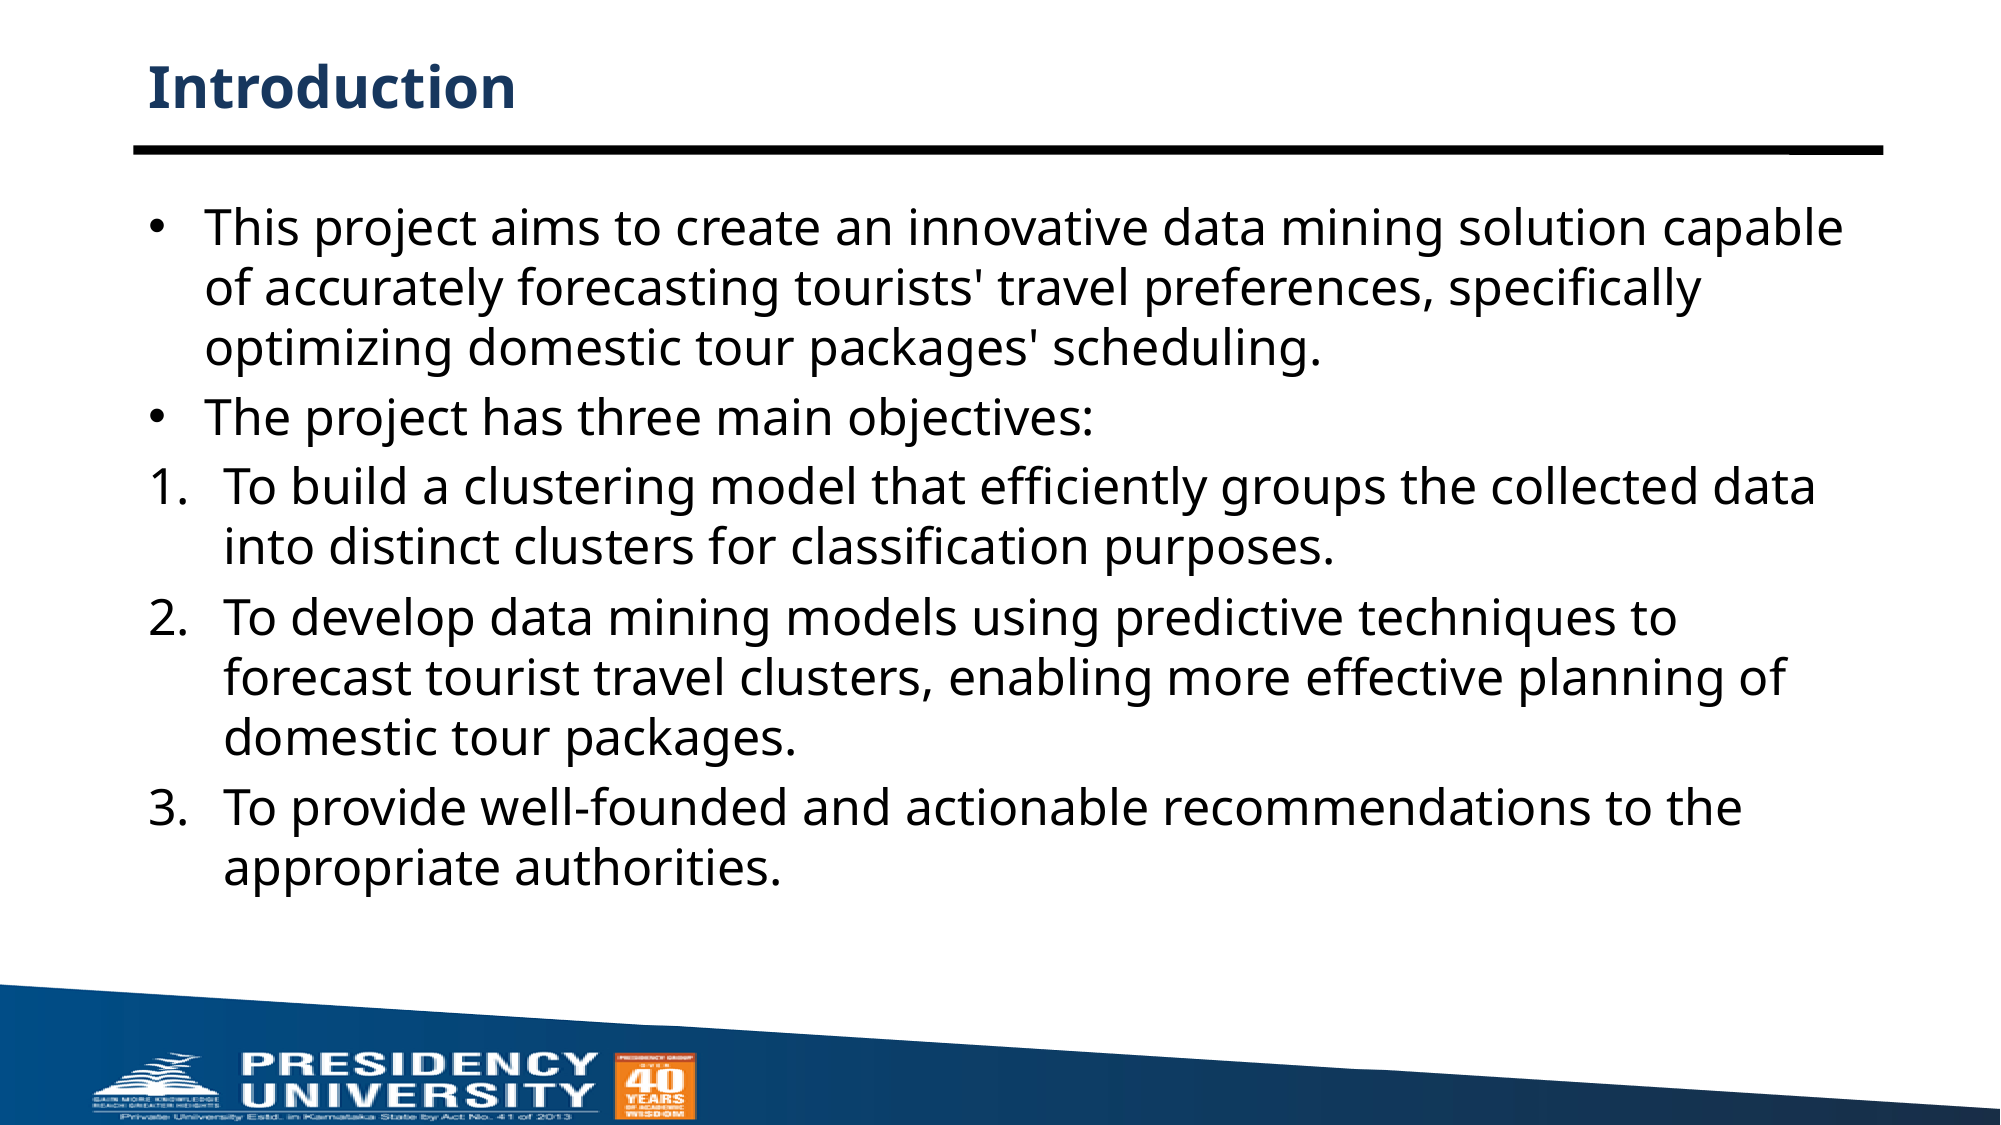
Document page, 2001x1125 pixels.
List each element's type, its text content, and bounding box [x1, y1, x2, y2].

title Introduction [133, 45, 1884, 125]
picture [0, 982, 2000, 1125]
list This project aims to create an innovative data mining solution capable of accurately forecasting tourists' travel preferences, specifically optimizing domestic tour packages' scheduling. The project has three main objectives: To build a clustering model that efficiently groups the collected data into distinct clusters for classification purposes. To develop data mining models using predictive techniques to forecast tourist travel clusters, enabling more effective planning of domestic tour packages. To provide well-founded and actionable recommendations to the appropriate authorities. [133, 187, 1884, 1000]
